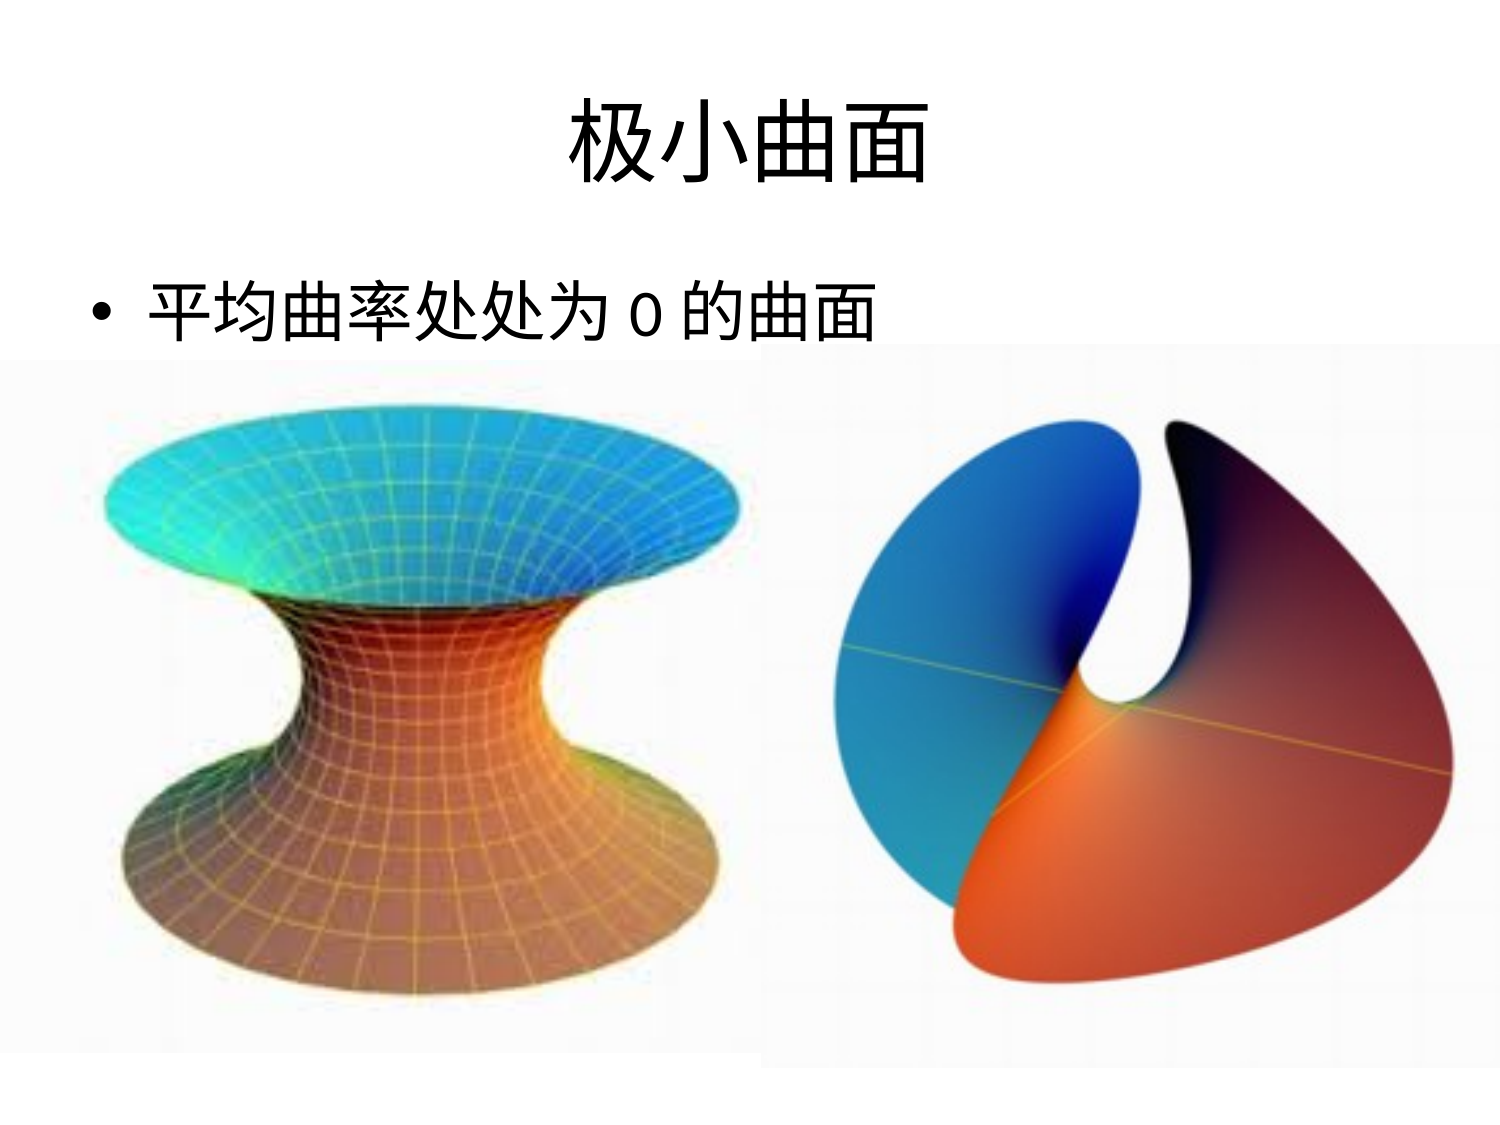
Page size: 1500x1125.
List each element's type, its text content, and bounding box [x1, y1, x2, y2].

list 平均曲率处处为0的曲面 [75, 262, 1425, 358]
title 极小曲面 [75, 45, 1425, 233]
picture [0, 344, 1500, 1068]
